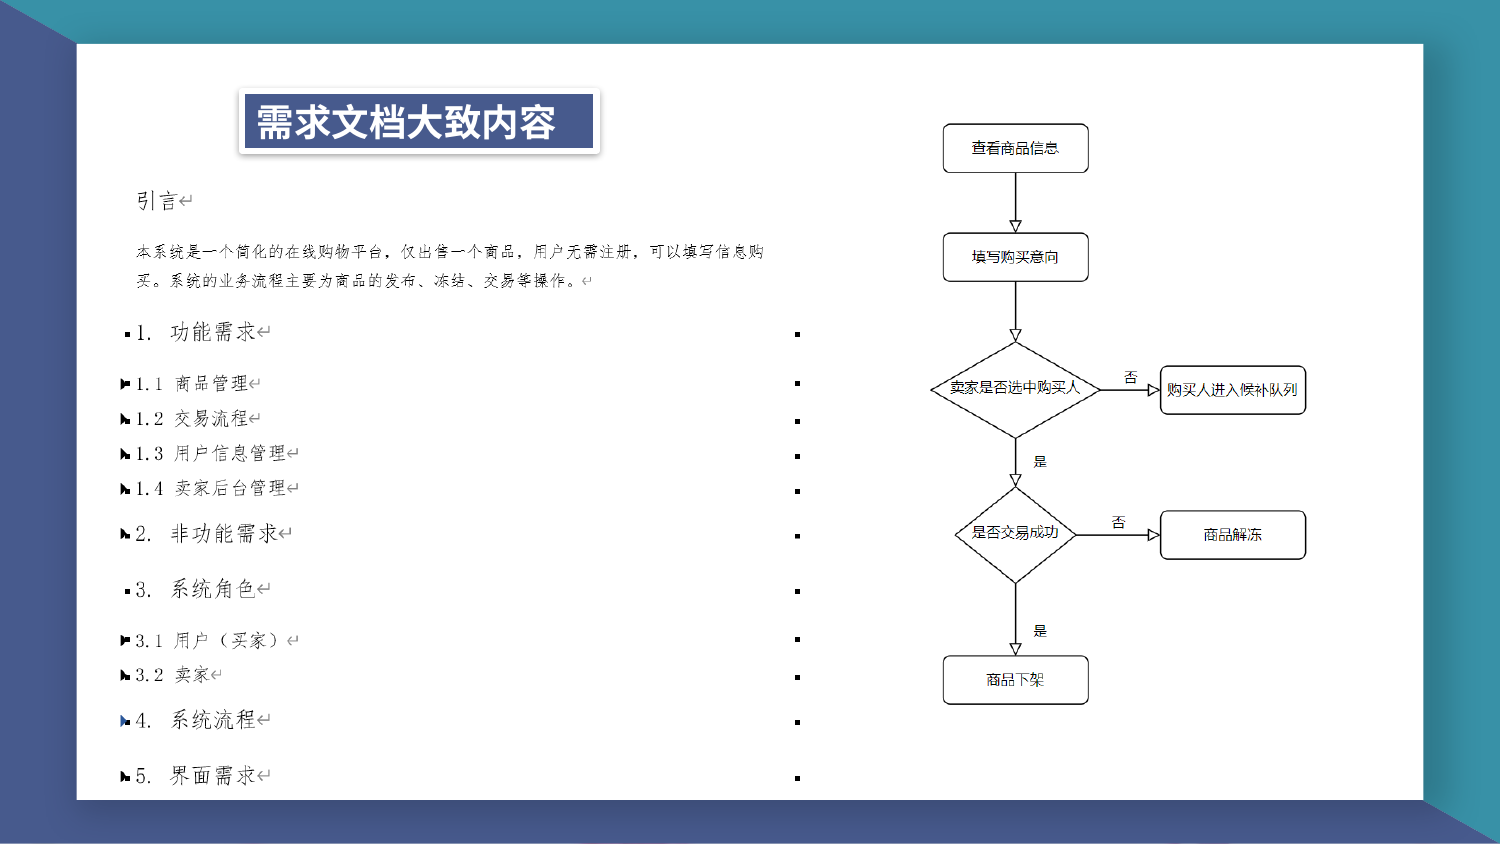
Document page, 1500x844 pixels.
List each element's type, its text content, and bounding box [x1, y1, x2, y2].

picture [872, 102, 1324, 719]
picture [100, 184, 845, 791]
text_box 需求文档大致内容 [239, 88, 600, 154]
